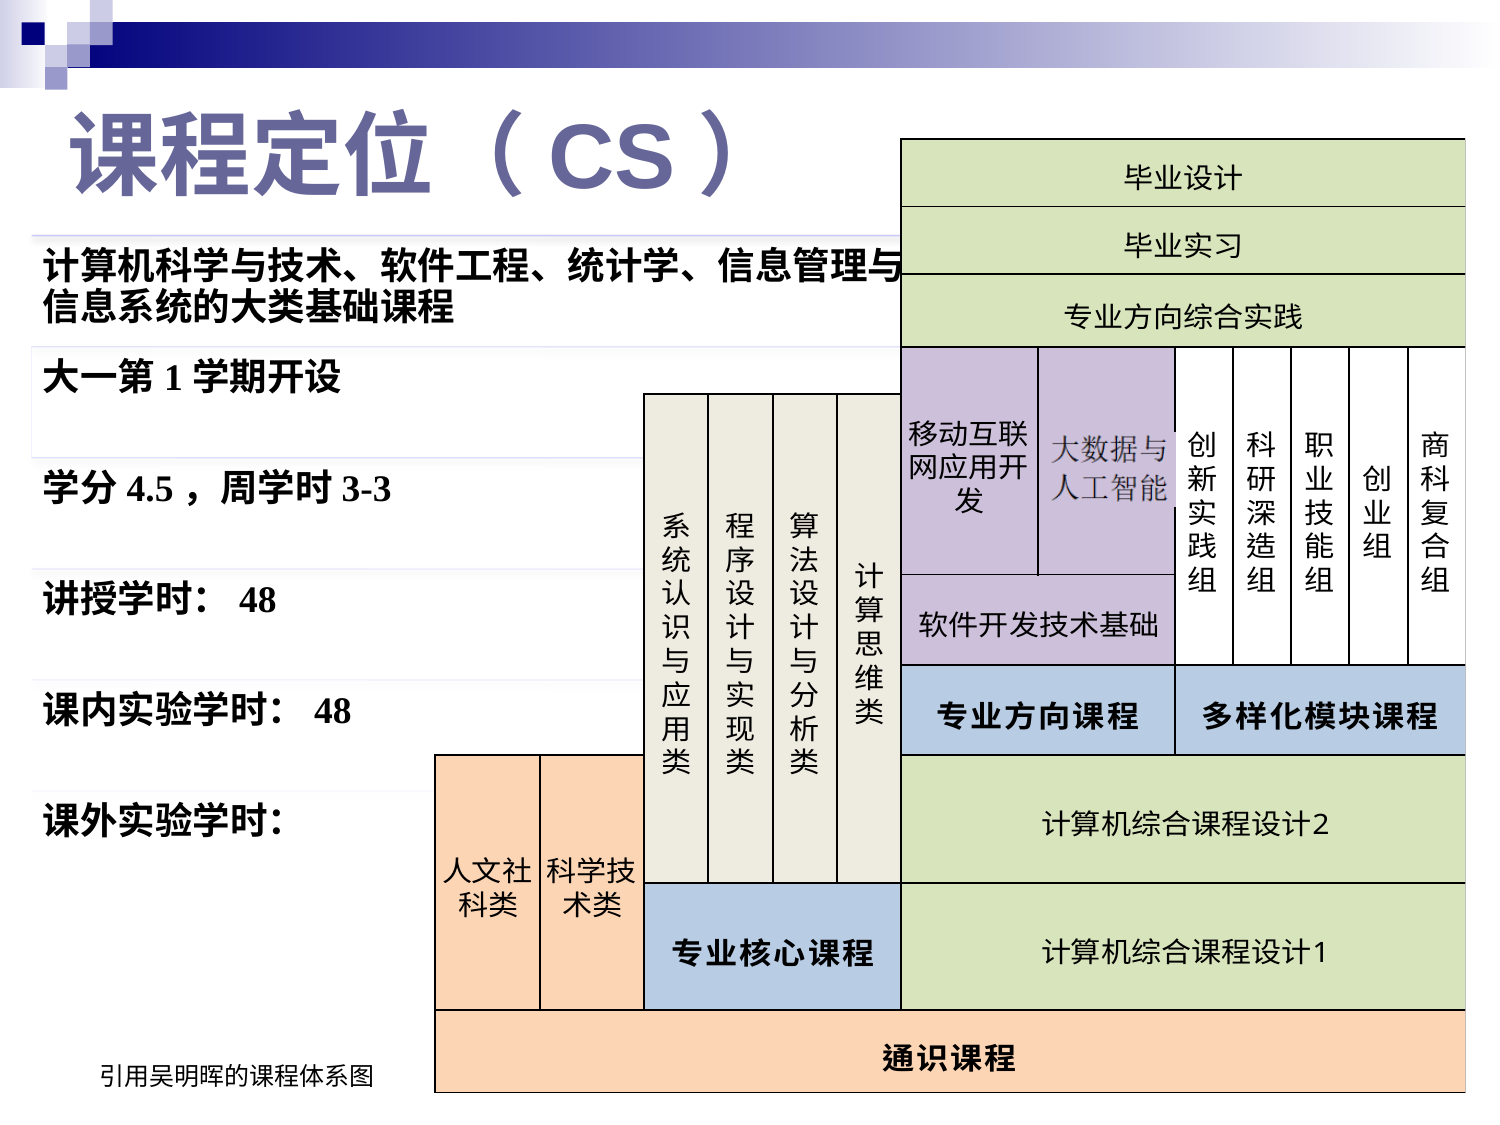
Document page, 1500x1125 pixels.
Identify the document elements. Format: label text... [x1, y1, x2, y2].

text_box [31, 235, 428, 903]
picture [433, 137, 1468, 1095]
footer 引用吴明晖的课程体系图 [0, 1022, 430, 1099]
text_box 课程定位（CS） [53, 89, 880, 215]
